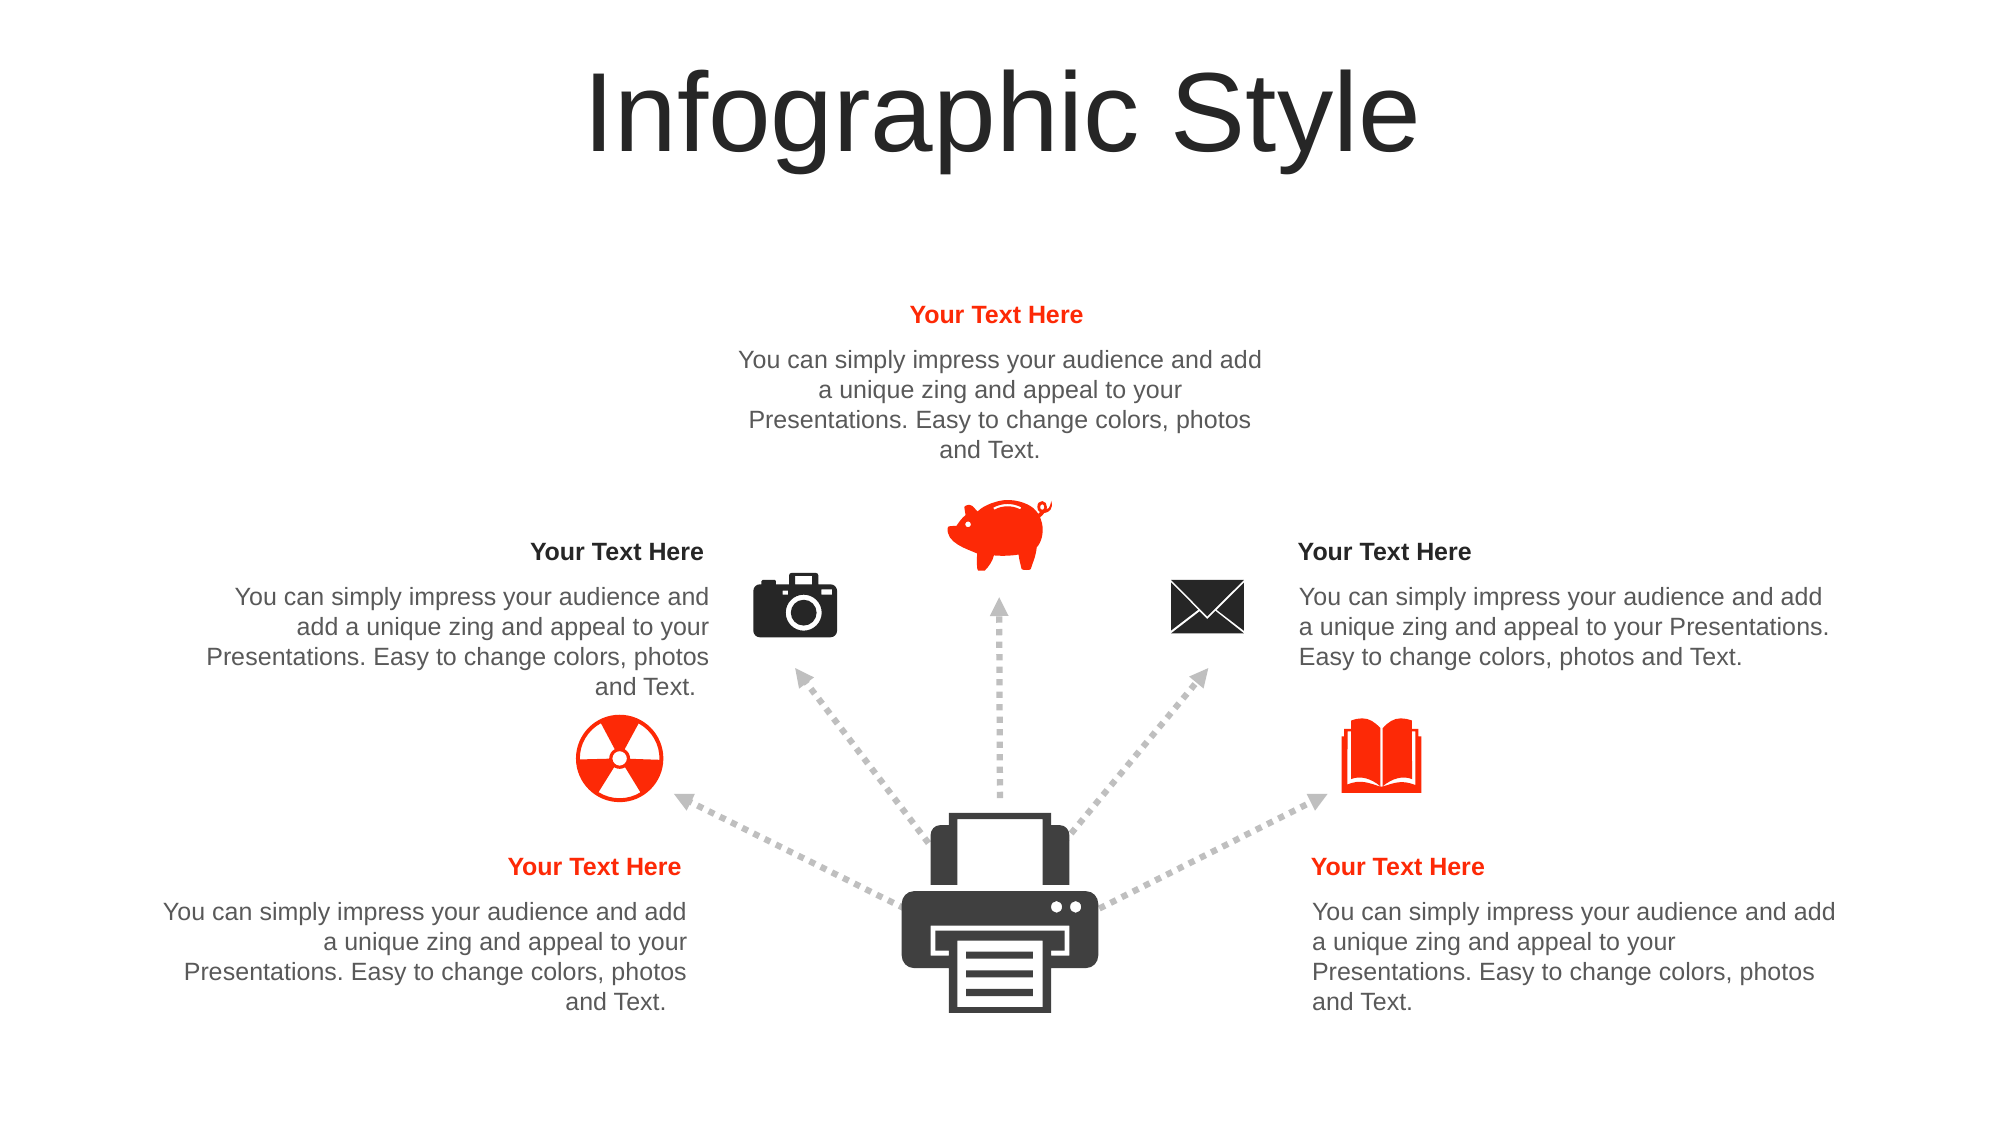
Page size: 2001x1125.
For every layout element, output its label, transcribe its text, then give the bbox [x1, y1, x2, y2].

text_box [1167, 578, 1247, 635]
text_box [900, 890, 1100, 1014]
text_box [929, 811, 1071, 886]
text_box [719, 291, 1281, 443]
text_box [172, 527, 726, 680]
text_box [143, 843, 703, 995]
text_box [795, 668, 929, 844]
text_box [574, 713, 665, 804]
list Infographic Style [53, 55, 1952, 175]
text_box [1063, 668, 1209, 844]
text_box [1283, 527, 1851, 680]
text_box [752, 571, 839, 639]
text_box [1076, 793, 1328, 920]
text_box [673, 793, 928, 920]
text_box [1340, 717, 1423, 794]
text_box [1296, 843, 1857, 995]
text_box [946, 498, 1053, 572]
